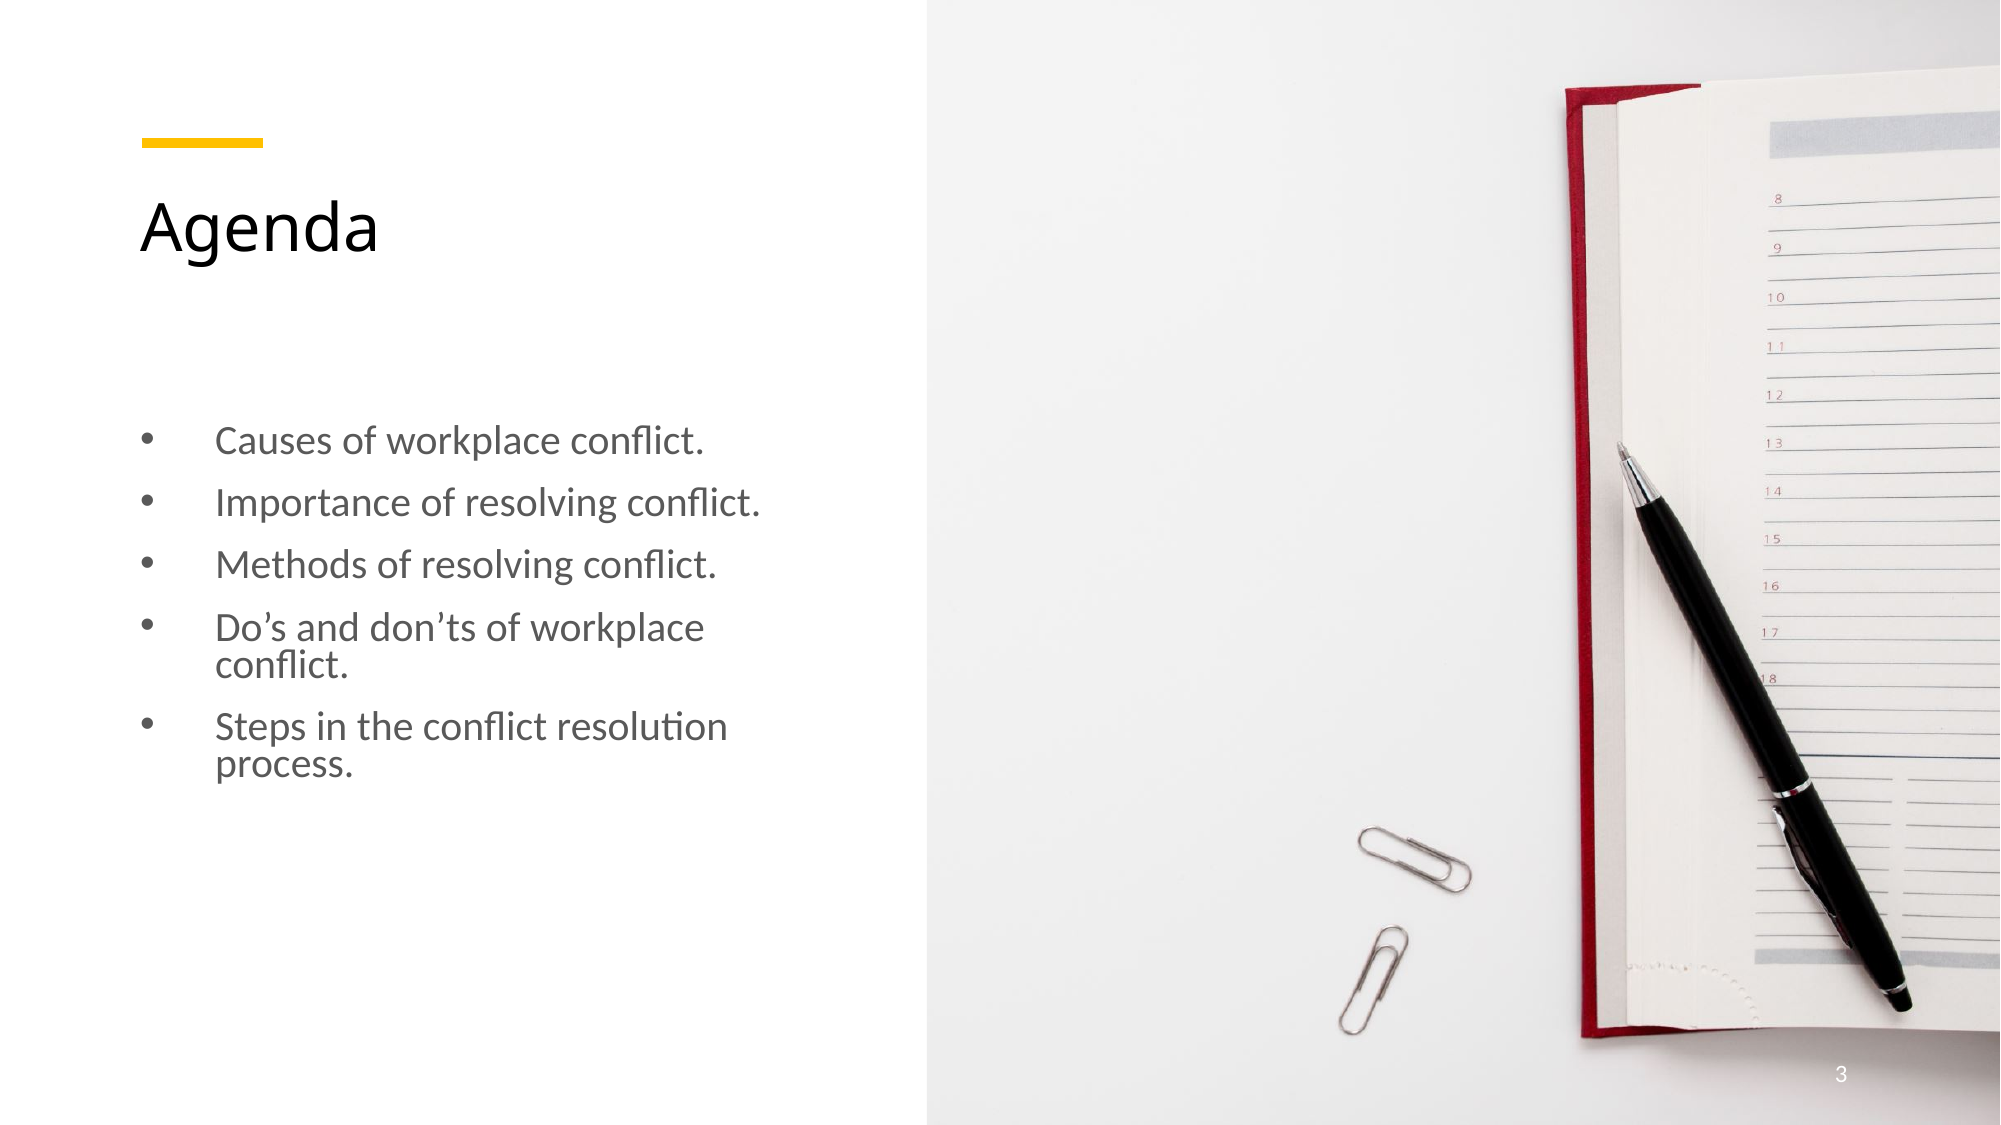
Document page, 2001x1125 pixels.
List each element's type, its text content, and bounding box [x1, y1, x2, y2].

title Agenda [125, 186, 796, 417]
picture [926, 0, 2000, 1125]
list Causes of workplace conflict. Importance of resolving conflict. Methods of resolving conflict. Do’s and don’ts of workplace conflict. Steps in the conflict resolution process. [125, 418, 796, 1008]
